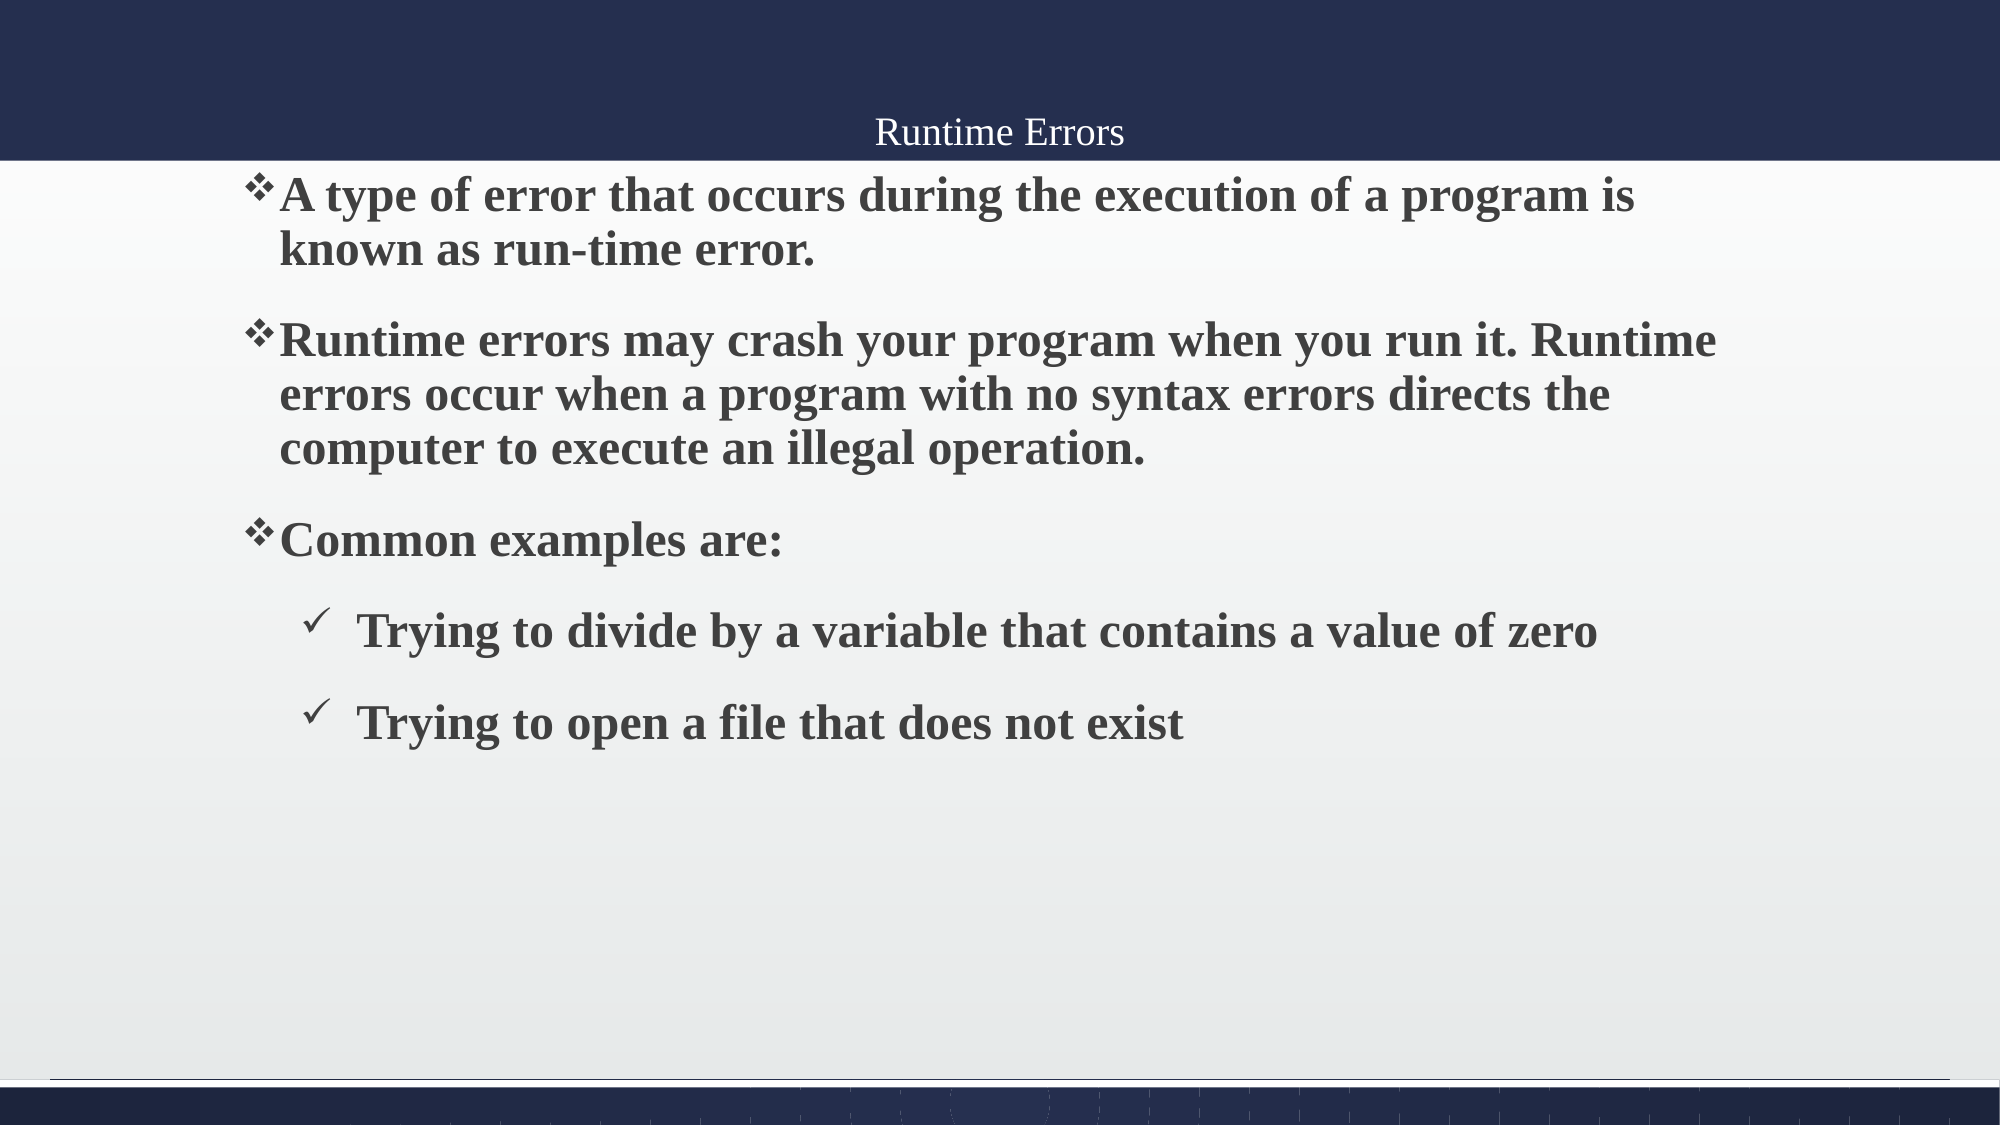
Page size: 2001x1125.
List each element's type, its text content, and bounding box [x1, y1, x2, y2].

list A type of error that occurs during the execution of a program is known as run-time error. Runtime errors may crash your program when you run it. Runtime errors occur when a program with no syntax errors directs the computer to execute an illegal operation. Common examples are: Trying to divide by a variable that contains a value of zero Trying to open a file that does not exist [219, 160, 1780, 1086]
title Runtime Errors [0, 0, 2000, 161]
